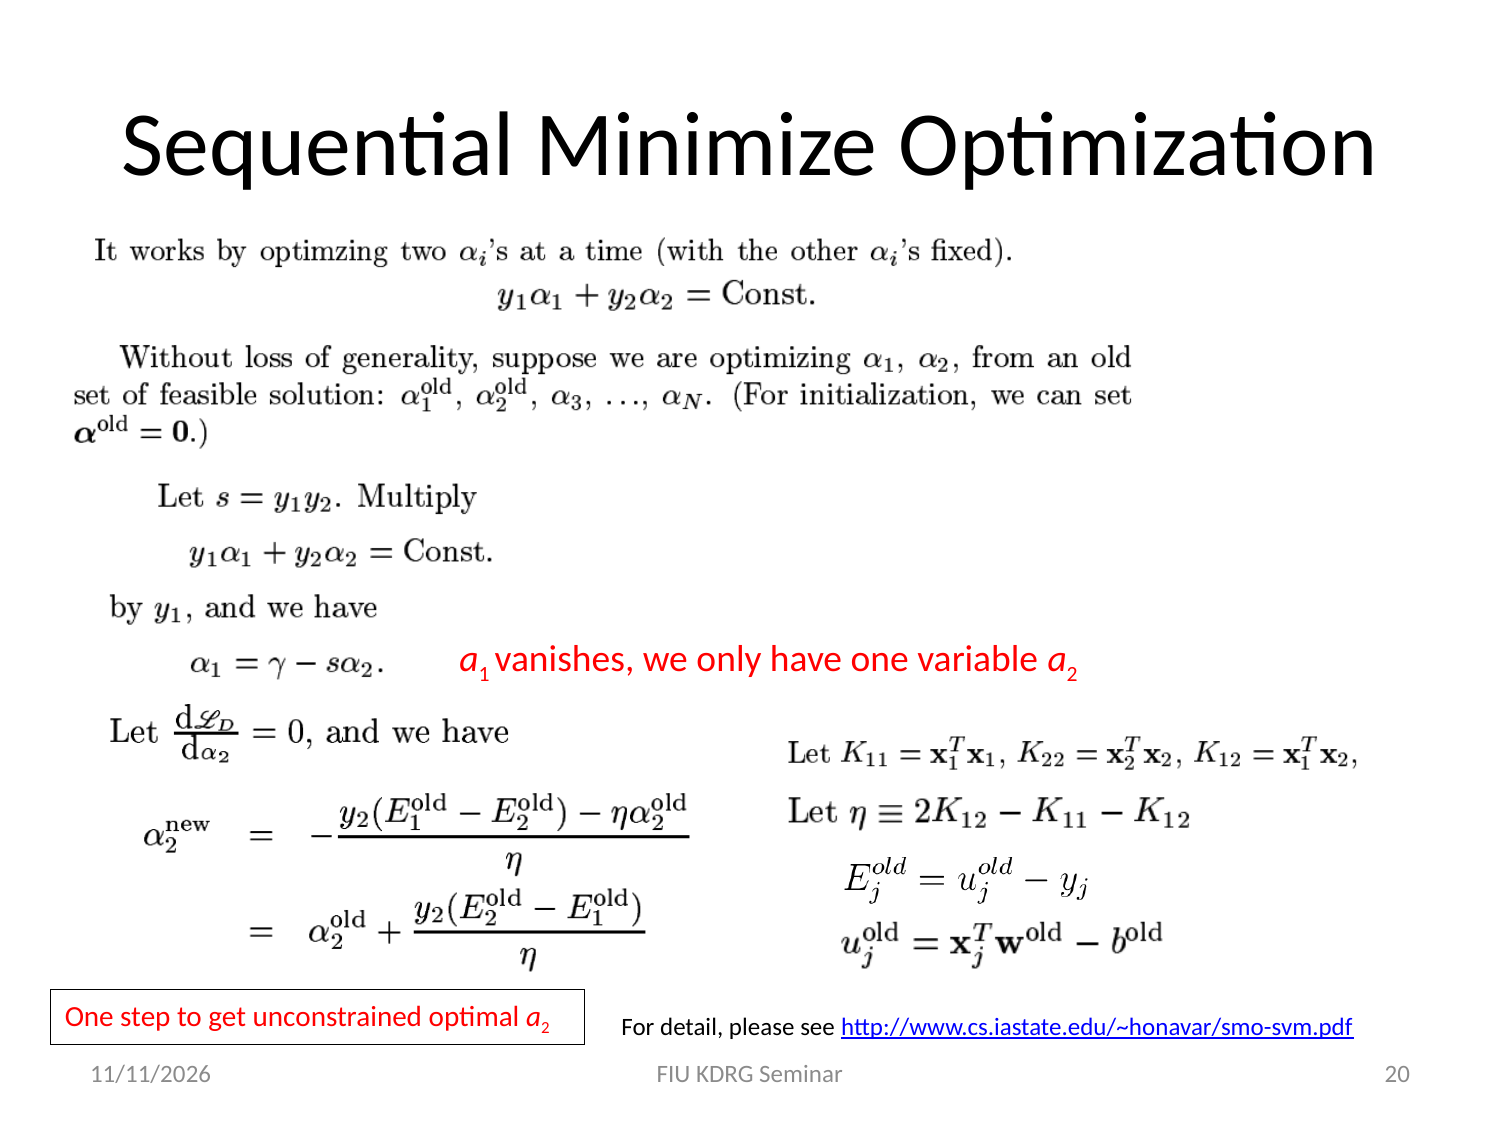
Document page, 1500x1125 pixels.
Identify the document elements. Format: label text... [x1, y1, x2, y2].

footer FIU KDRG Seminar [512, 1042, 988, 1103]
text_box One step to get unconstrained optimal a2 [50, 989, 585, 1045]
picture [74, 224, 1021, 326]
picture [87, 474, 512, 688]
text_box For detail, please see http://www.cs.iastate.edu/~honavar/smo-svm.pdf [606, 1002, 1461, 1048]
picture [62, 337, 1145, 451]
picture [767, 724, 1365, 845]
picture [94, 704, 711, 993]
slide_number 20 [1074, 1048, 1425, 1103]
title Sequential Minimize Optimization [75, 45, 1425, 233]
picture [831, 848, 1168, 982]
text_box a1 vanishes, we only have one variable a2 [514, 626, 1258, 693]
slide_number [75, 1045, 425, 1103]
